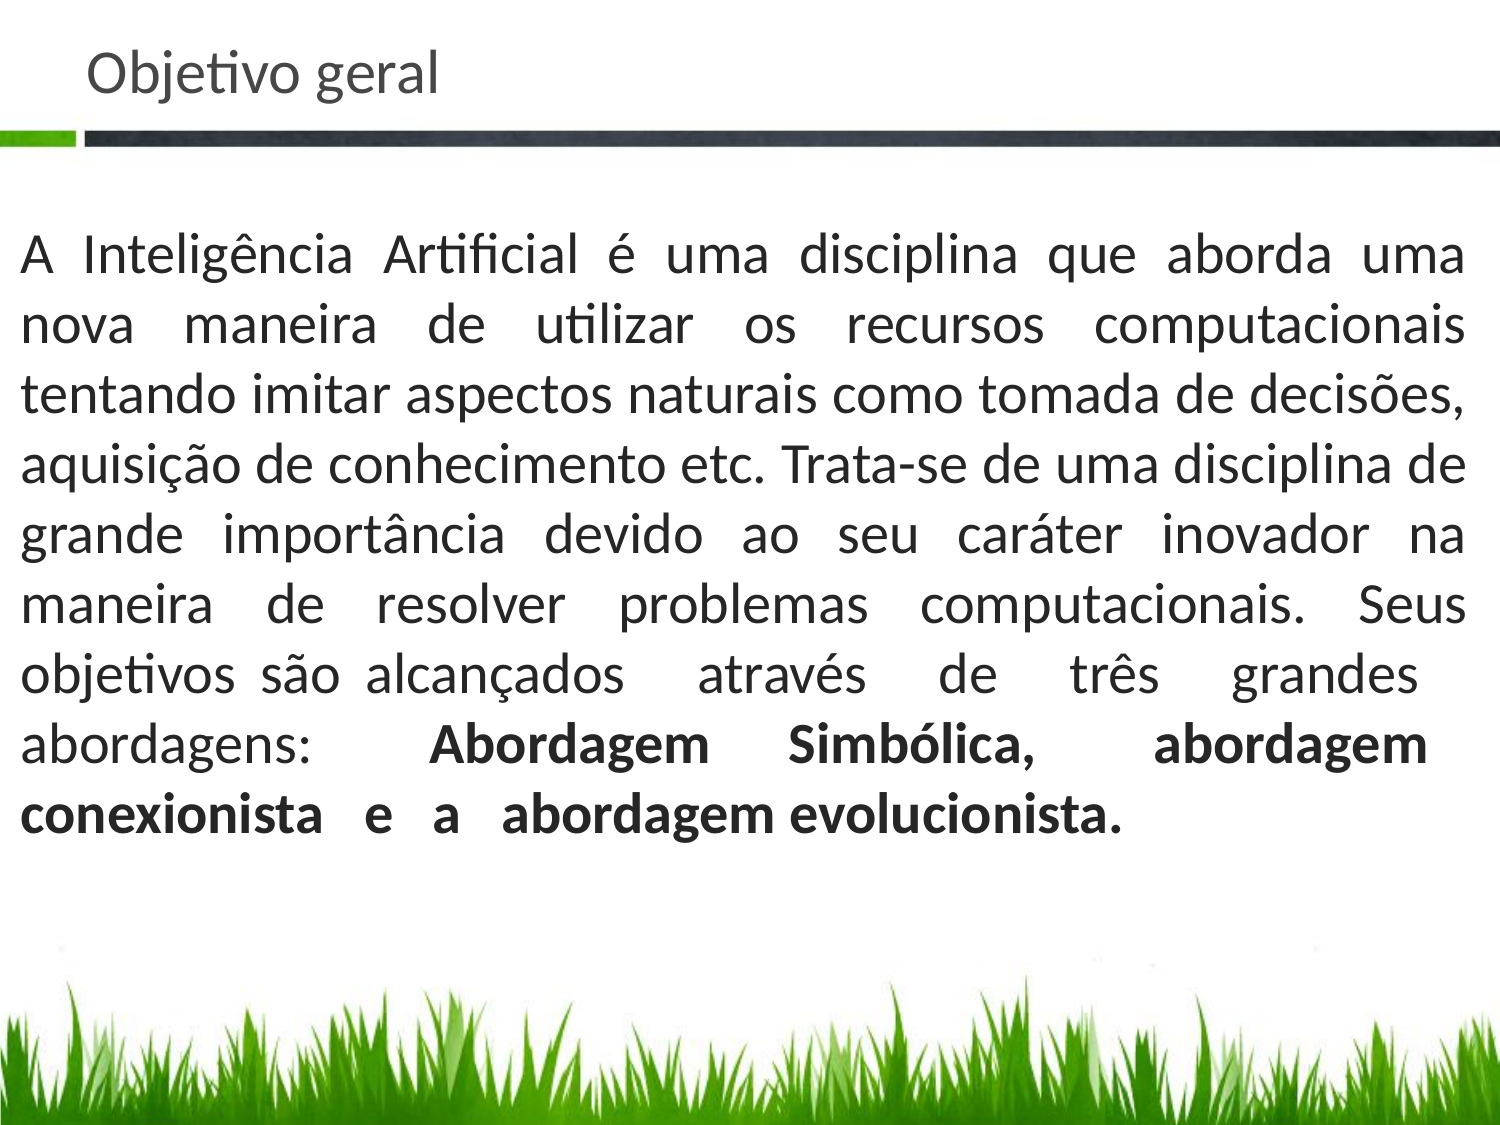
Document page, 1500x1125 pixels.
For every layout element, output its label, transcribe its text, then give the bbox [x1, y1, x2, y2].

text_box A Inteligência Artificial é uma disciplina que aborda uma nova maneira de utilizar os recursos computacionais tentando imitar aspectos naturais como tomada de decisões, aquisição de conhecimento etc. Trata-se de uma disciplina de grande importância devido ao seu caráter inovador na maneira de resolver problemas computacionais. Seus objetivos são alcançados através de três grandes abordagens: Abordagem Simbólica, abordagem conexionista e a abordagem evolucionista. [5, 208, 1483, 853]
title Objetivo geral [71, 12, 1450, 125]
picture [0, 0, 1500, 1125]
